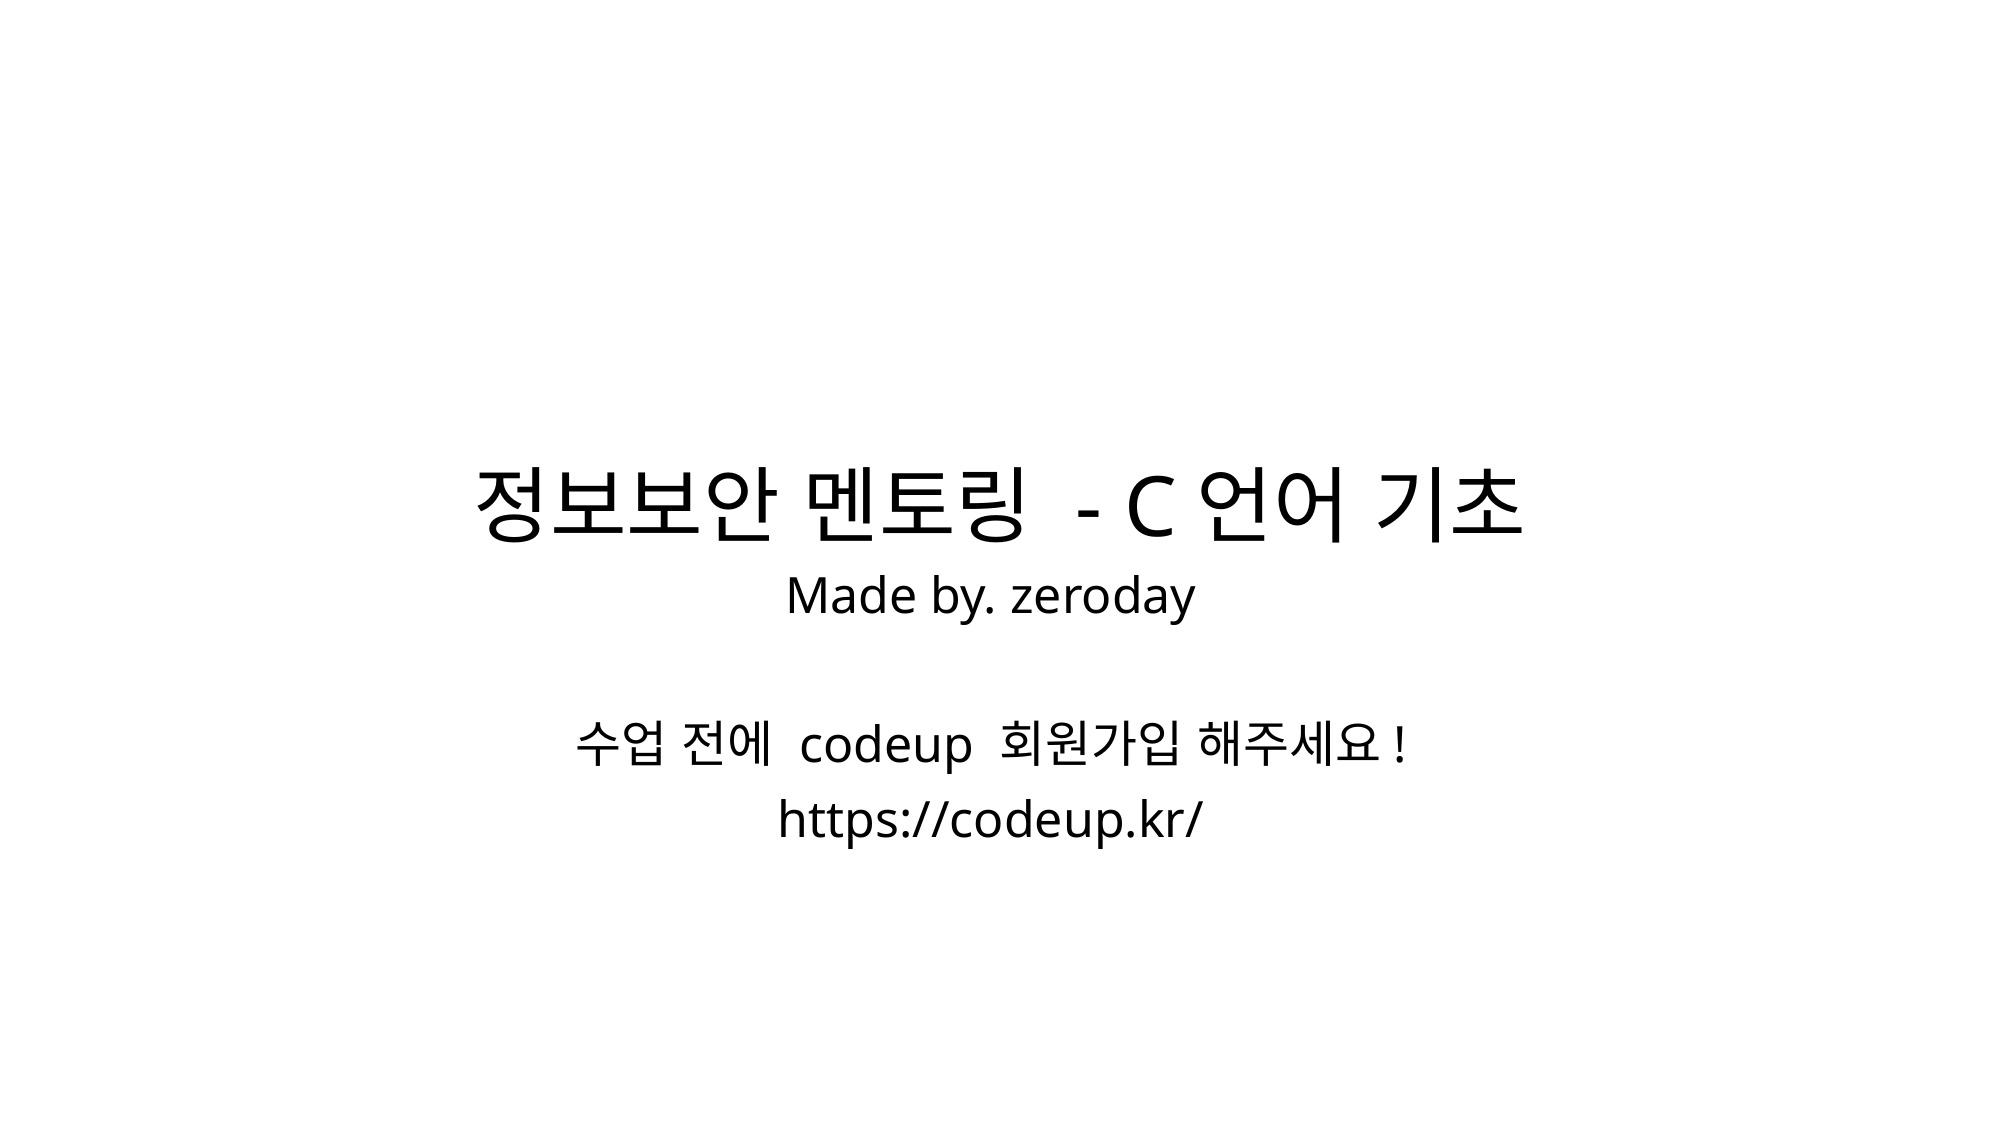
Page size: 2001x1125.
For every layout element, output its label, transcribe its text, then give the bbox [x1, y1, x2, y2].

title 정보보안 멘토링 - C언어 기초 [249, 439, 1750, 563]
subtitle Made by. zeroday 수업 전에 codeup 회원가입 해주세요! https://codeup.kr/ [433, 562, 1549, 923]
